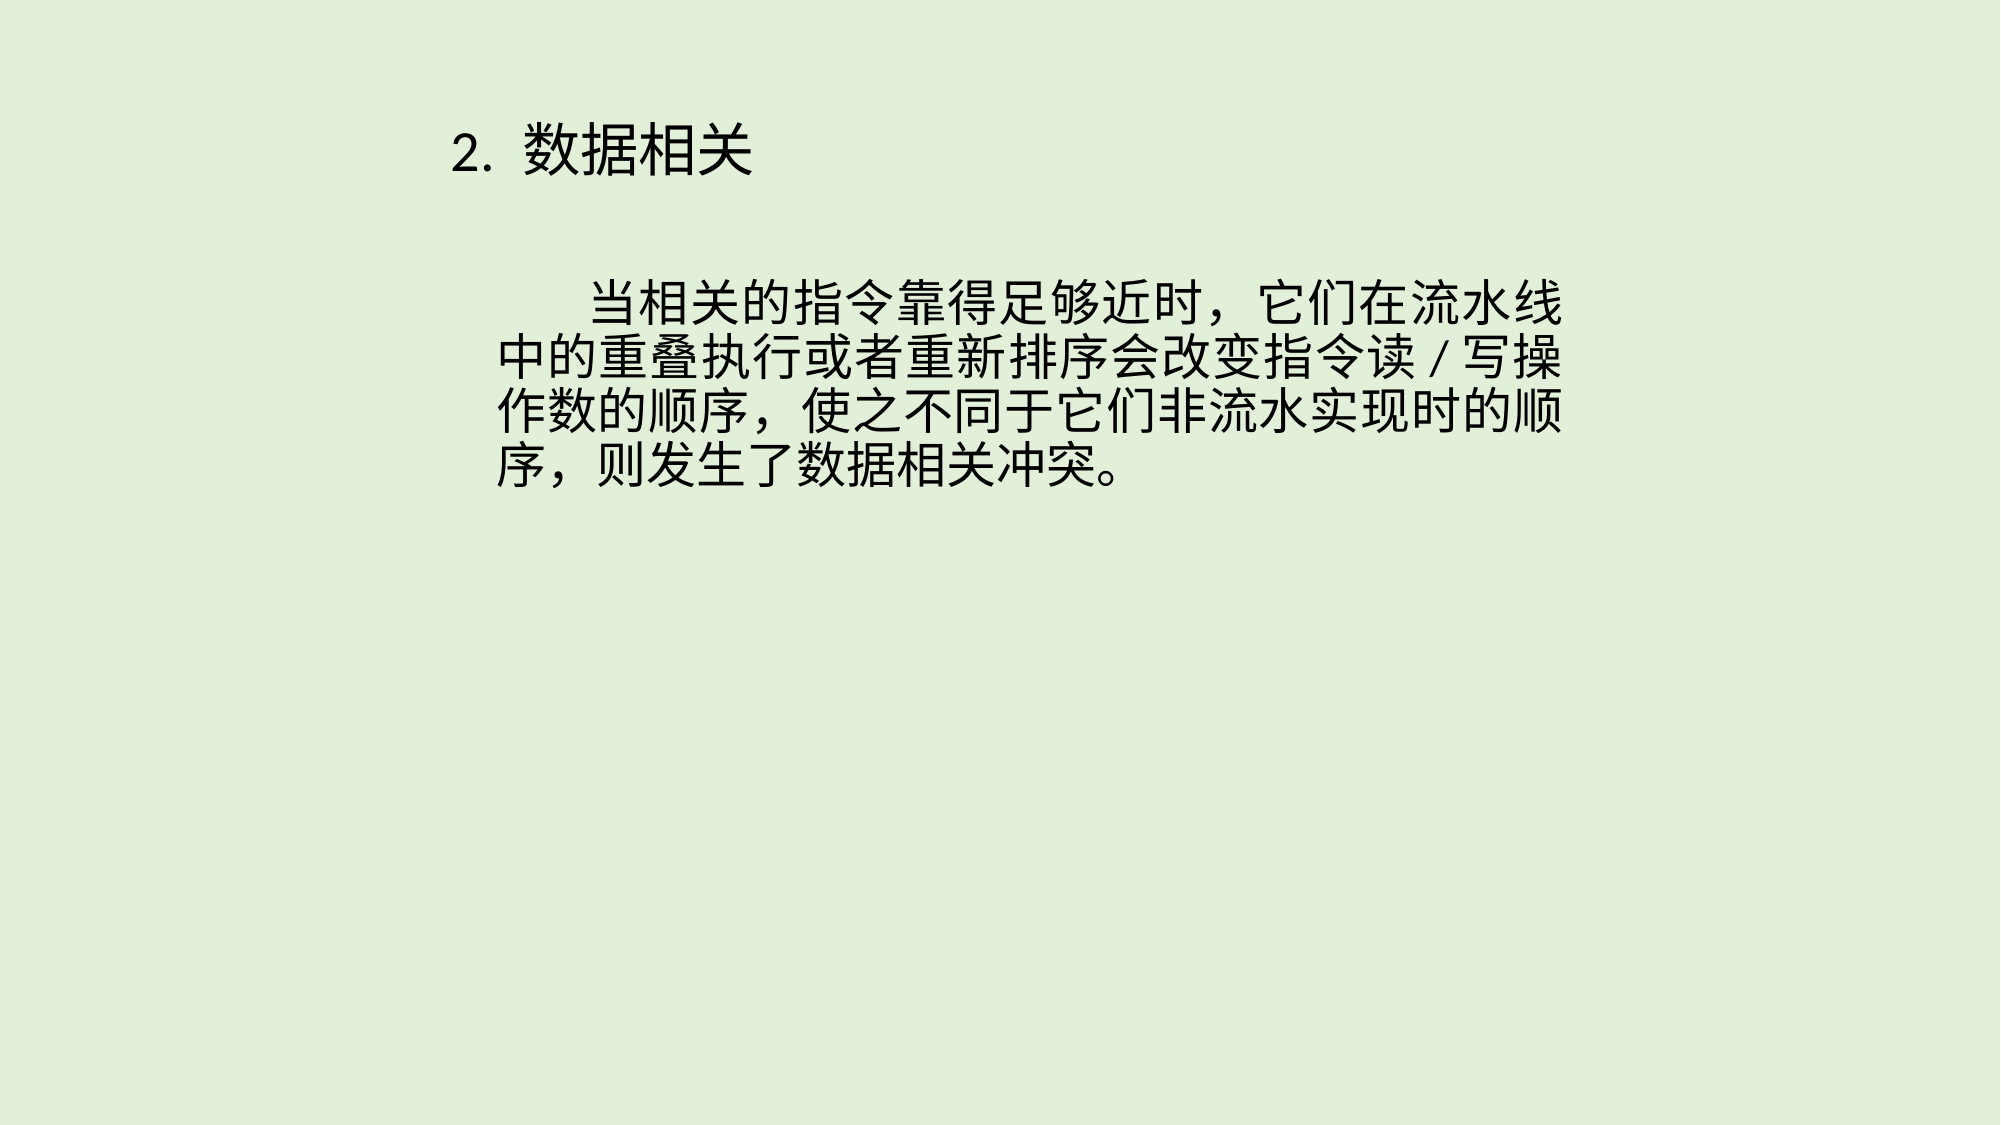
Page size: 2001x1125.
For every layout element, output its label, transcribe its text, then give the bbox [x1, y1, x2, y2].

list 2. 数据相关 当相关的指令靠得足够近时，它们在流水线中的重叠执行或者重新排序会改变指令读/写操作数的顺序，使之不同于它们非流水实现时的顺序，则发生了数据相关冲突。 [303, 113, 1579, 890]
